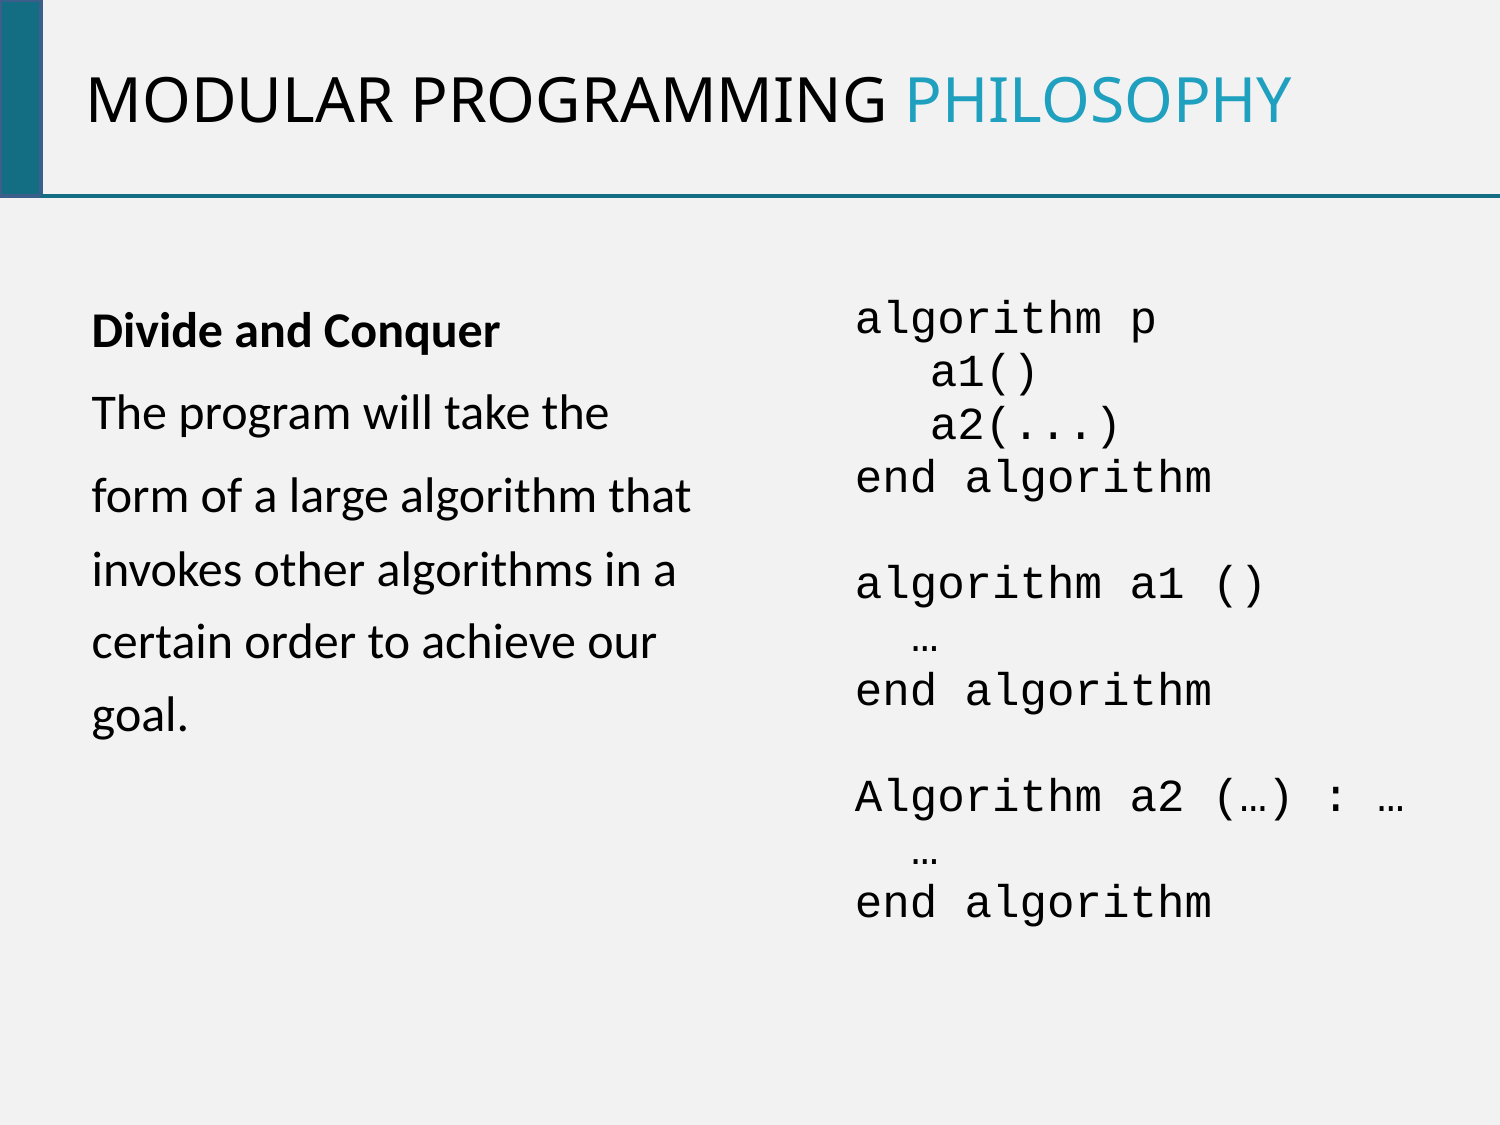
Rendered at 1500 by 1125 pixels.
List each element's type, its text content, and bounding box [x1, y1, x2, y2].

text_box algorithm p a1() a2(...) end algorithm algorithm a1 () … end algorithm Algorithm a2 (…) : … … end algorithm [840, 290, 1447, 934]
text_box [0, 0, 43, 198]
text_box Modular programming philosophy [70, 0, 1471, 194]
list Divide and Conquer The program will take the form of a large algorithm that invokes other algorithms in a certain order to achieve our goal. [76, 231, 756, 1088]
